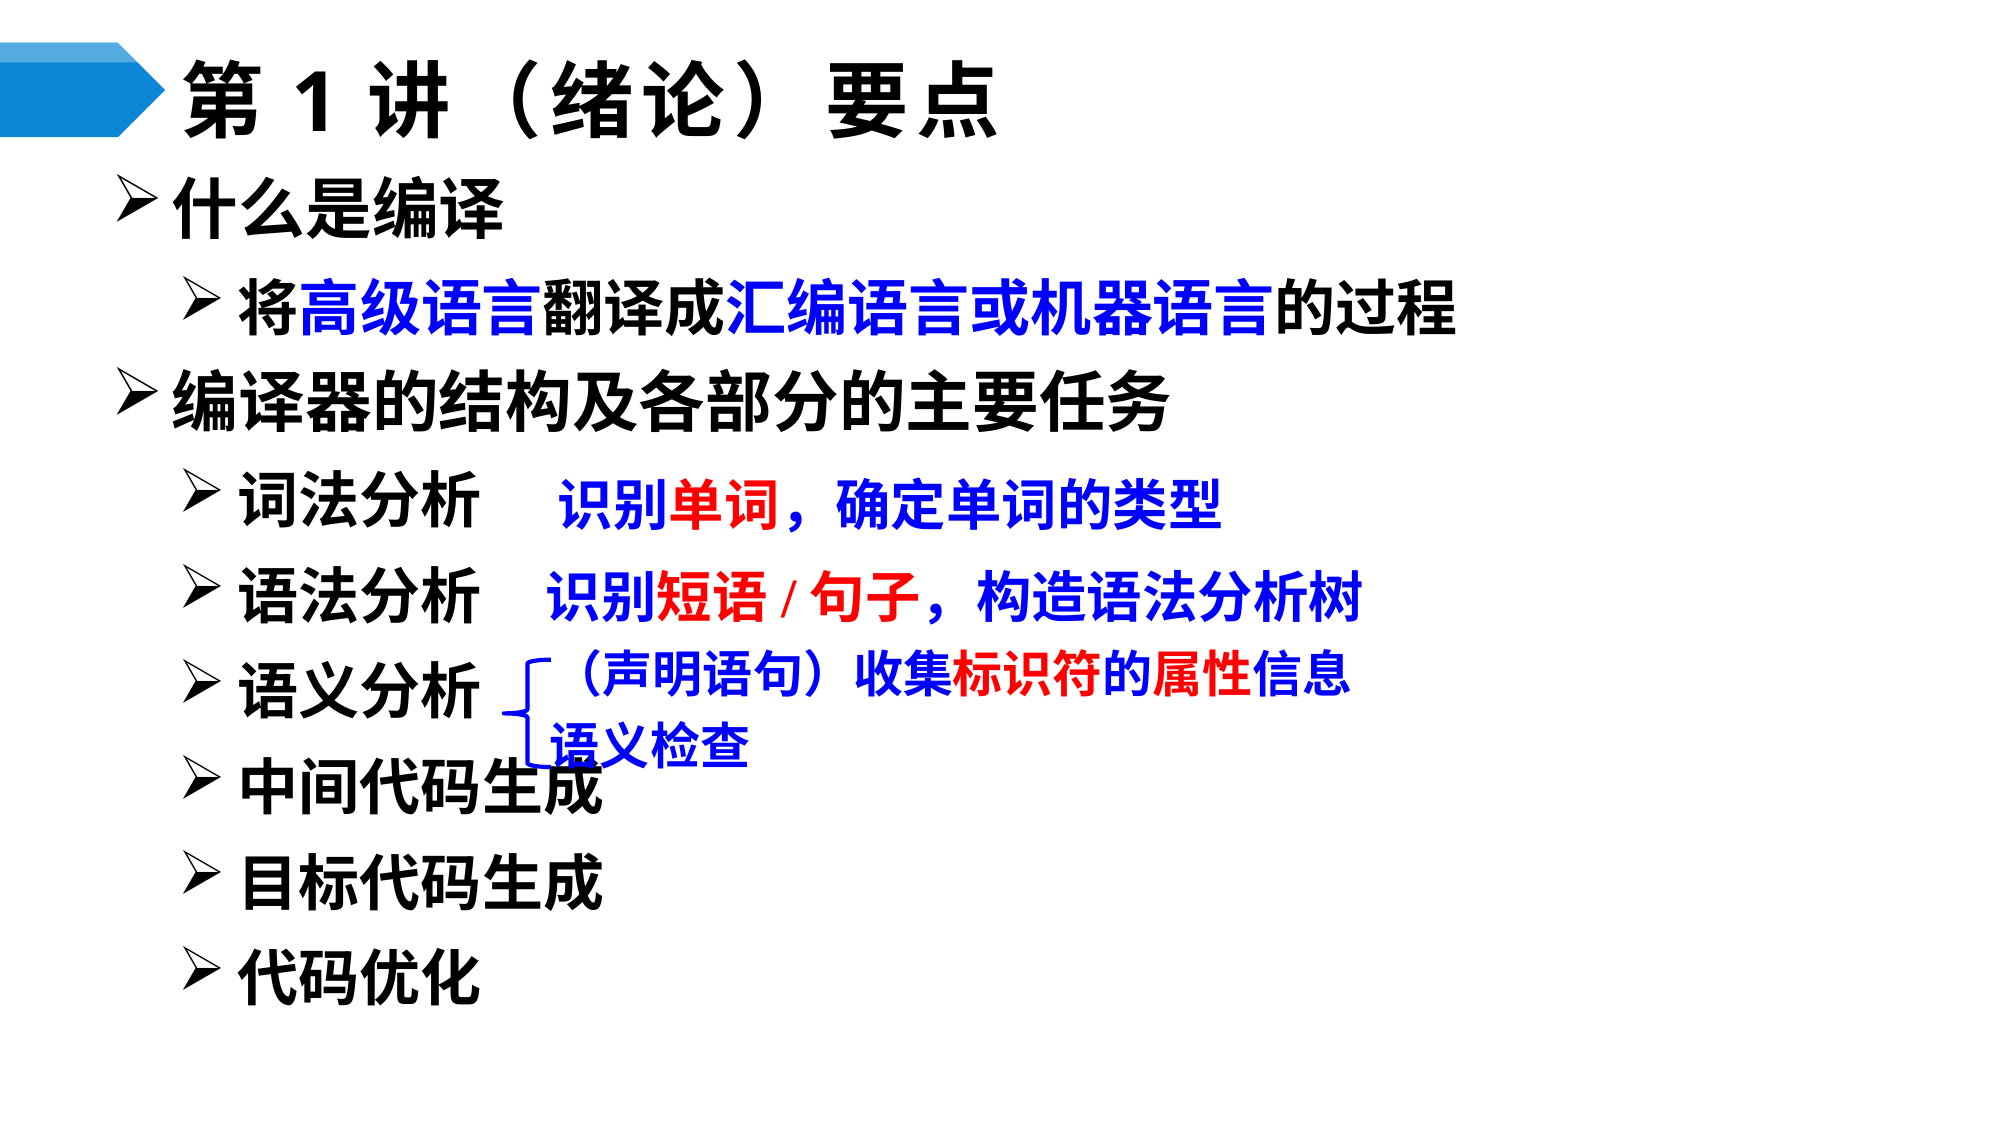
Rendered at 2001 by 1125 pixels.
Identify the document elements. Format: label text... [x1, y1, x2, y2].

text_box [0, 42, 166, 138]
text_box 语义检查 [535, 707, 766, 782]
text_box [503, 658, 551, 767]
text_box 识别短语/句子，构造语法分析树 [530, 554, 1380, 636]
text_box （声明语句）收集标识符的属性信息 [538, 634, 1368, 710]
title 第1讲（绪论）要点 [170, 58, 1900, 138]
list 什么是编译 将高级语言翻译成汇编语言或机器语言的过程 编译器的结构及各部分的主要任务 词法分析 语法分析 语义分析 中间代码生成 目标代码生成 代码优化 [96, 156, 1907, 1098]
text_box 识别单词，确定单词的类型 [543, 462, 1239, 545]
